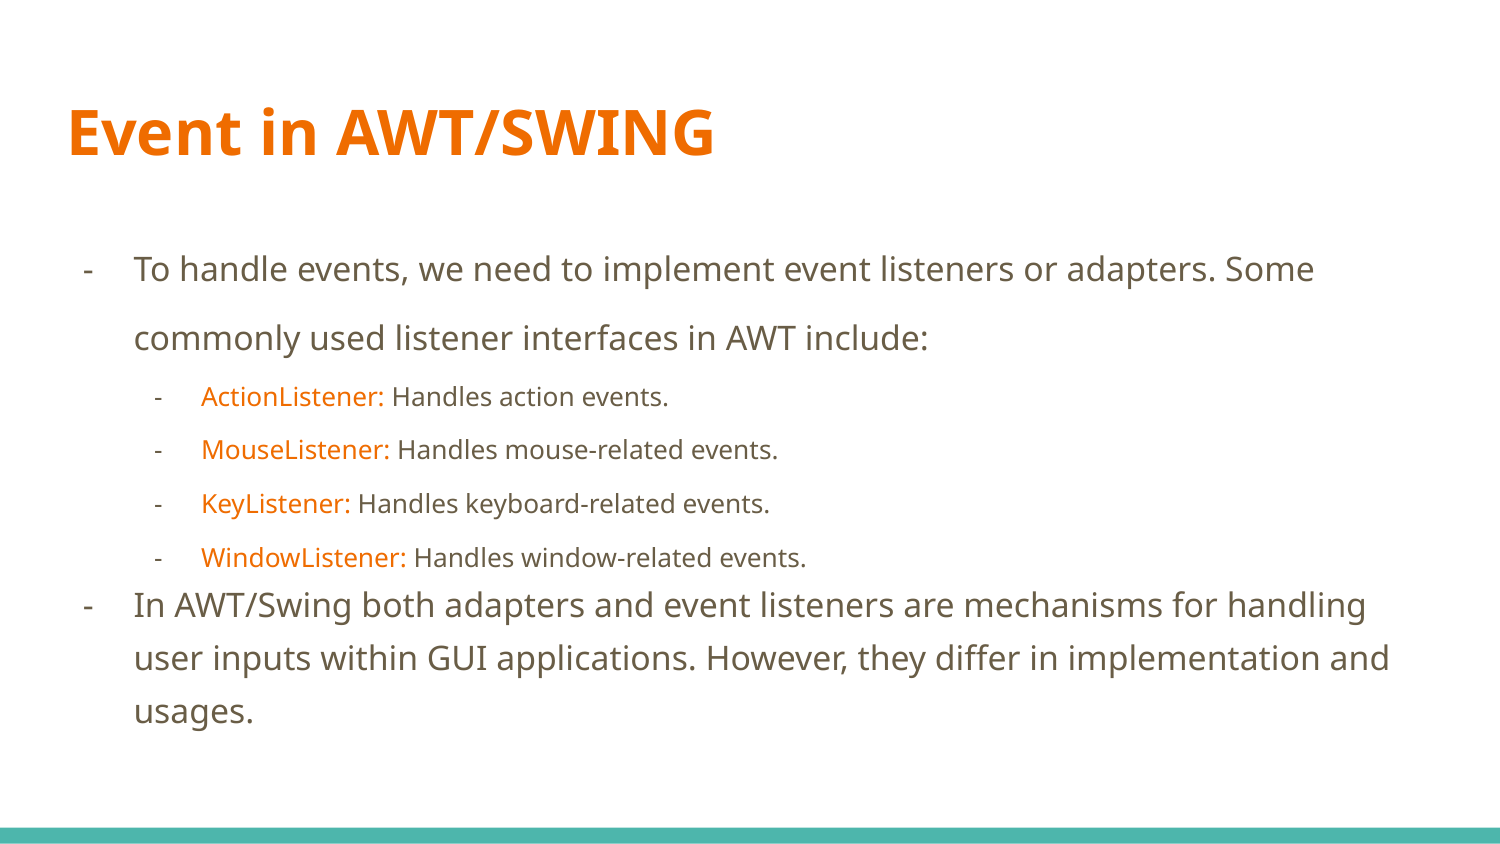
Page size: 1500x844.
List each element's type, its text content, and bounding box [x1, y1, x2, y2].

title Event in AWT/SWING [51, 72, 1449, 189]
list To handle events, we need to implement event listeners or adapters. Some commonly used listener interfaces in AWT include: ActionListener: Handles action events. MouseListener: Handles mouse-related events. KeyListener: Handles keyboard-related events. WindowListener: Handles window-related events. In AWT/Swing both adapters and event listeners are mechanisms for handling user inputs within GUI applications. However, they differ in implementation and usages. [51, 207, 1449, 750]
